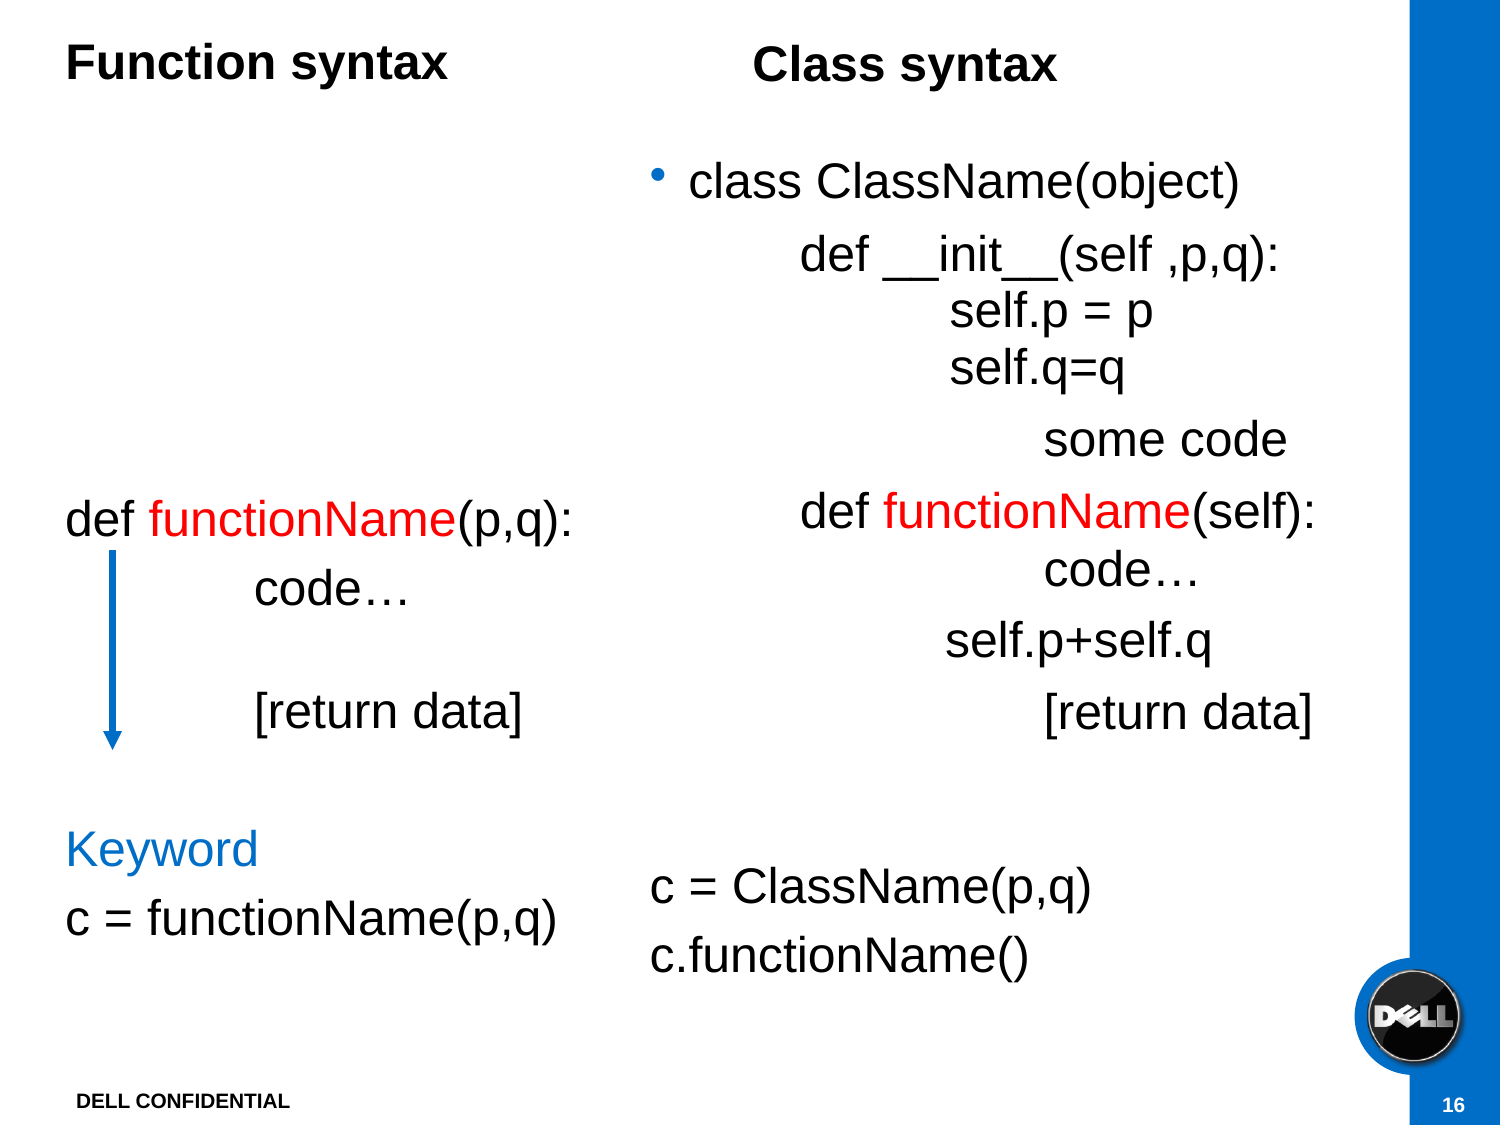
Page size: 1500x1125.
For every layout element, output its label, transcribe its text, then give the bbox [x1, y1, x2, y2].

list Class syntax [737, 24, 1401, 101]
list class ClassName(object) def __init__(self ,p,q): self.p = p self.q=q some code def functionName(self): code… self.p+self.q [return data] c = ClassName(p,q) c.functionName() [634, 145, 1385, 1101]
slide_number 16 [1413, 1045, 1494, 1124]
picture [1385, 965, 1472, 1074]
footer DELL CONFIDENTIAL [60, 1041, 437, 1121]
list Function syntax [50, 0, 714, 99]
list def functionName(p,q): code… [return data] Keyword c = functionName(p,q) [49, 485, 634, 1013]
